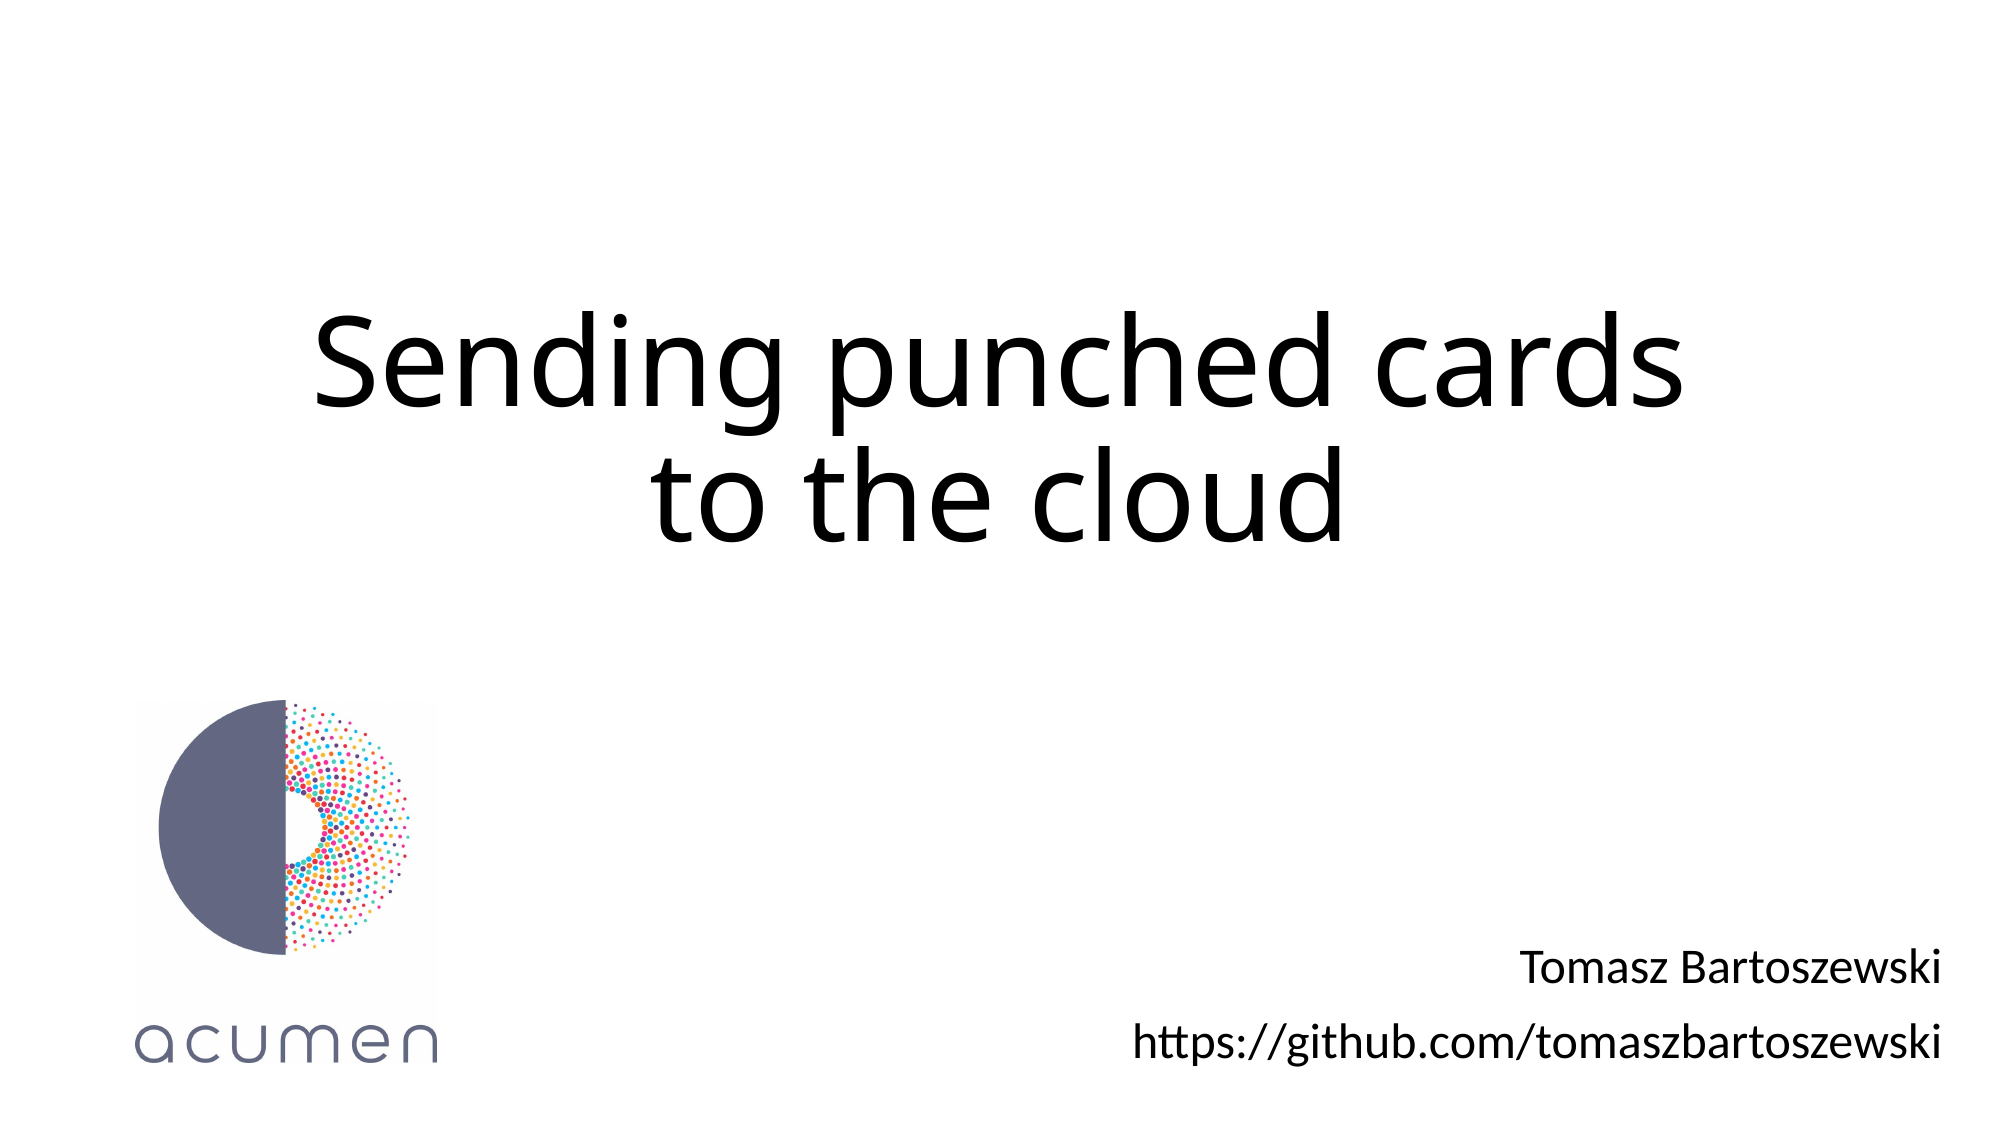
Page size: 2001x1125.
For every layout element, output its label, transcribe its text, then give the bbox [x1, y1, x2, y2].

picture [135, 700, 437, 1063]
title Sending punched cards to the cloud [249, 184, 1750, 576]
subtitle Tomasz Bartoszewski https://github.com/tomaszbartoszewski [457, 932, 1958, 1091]
